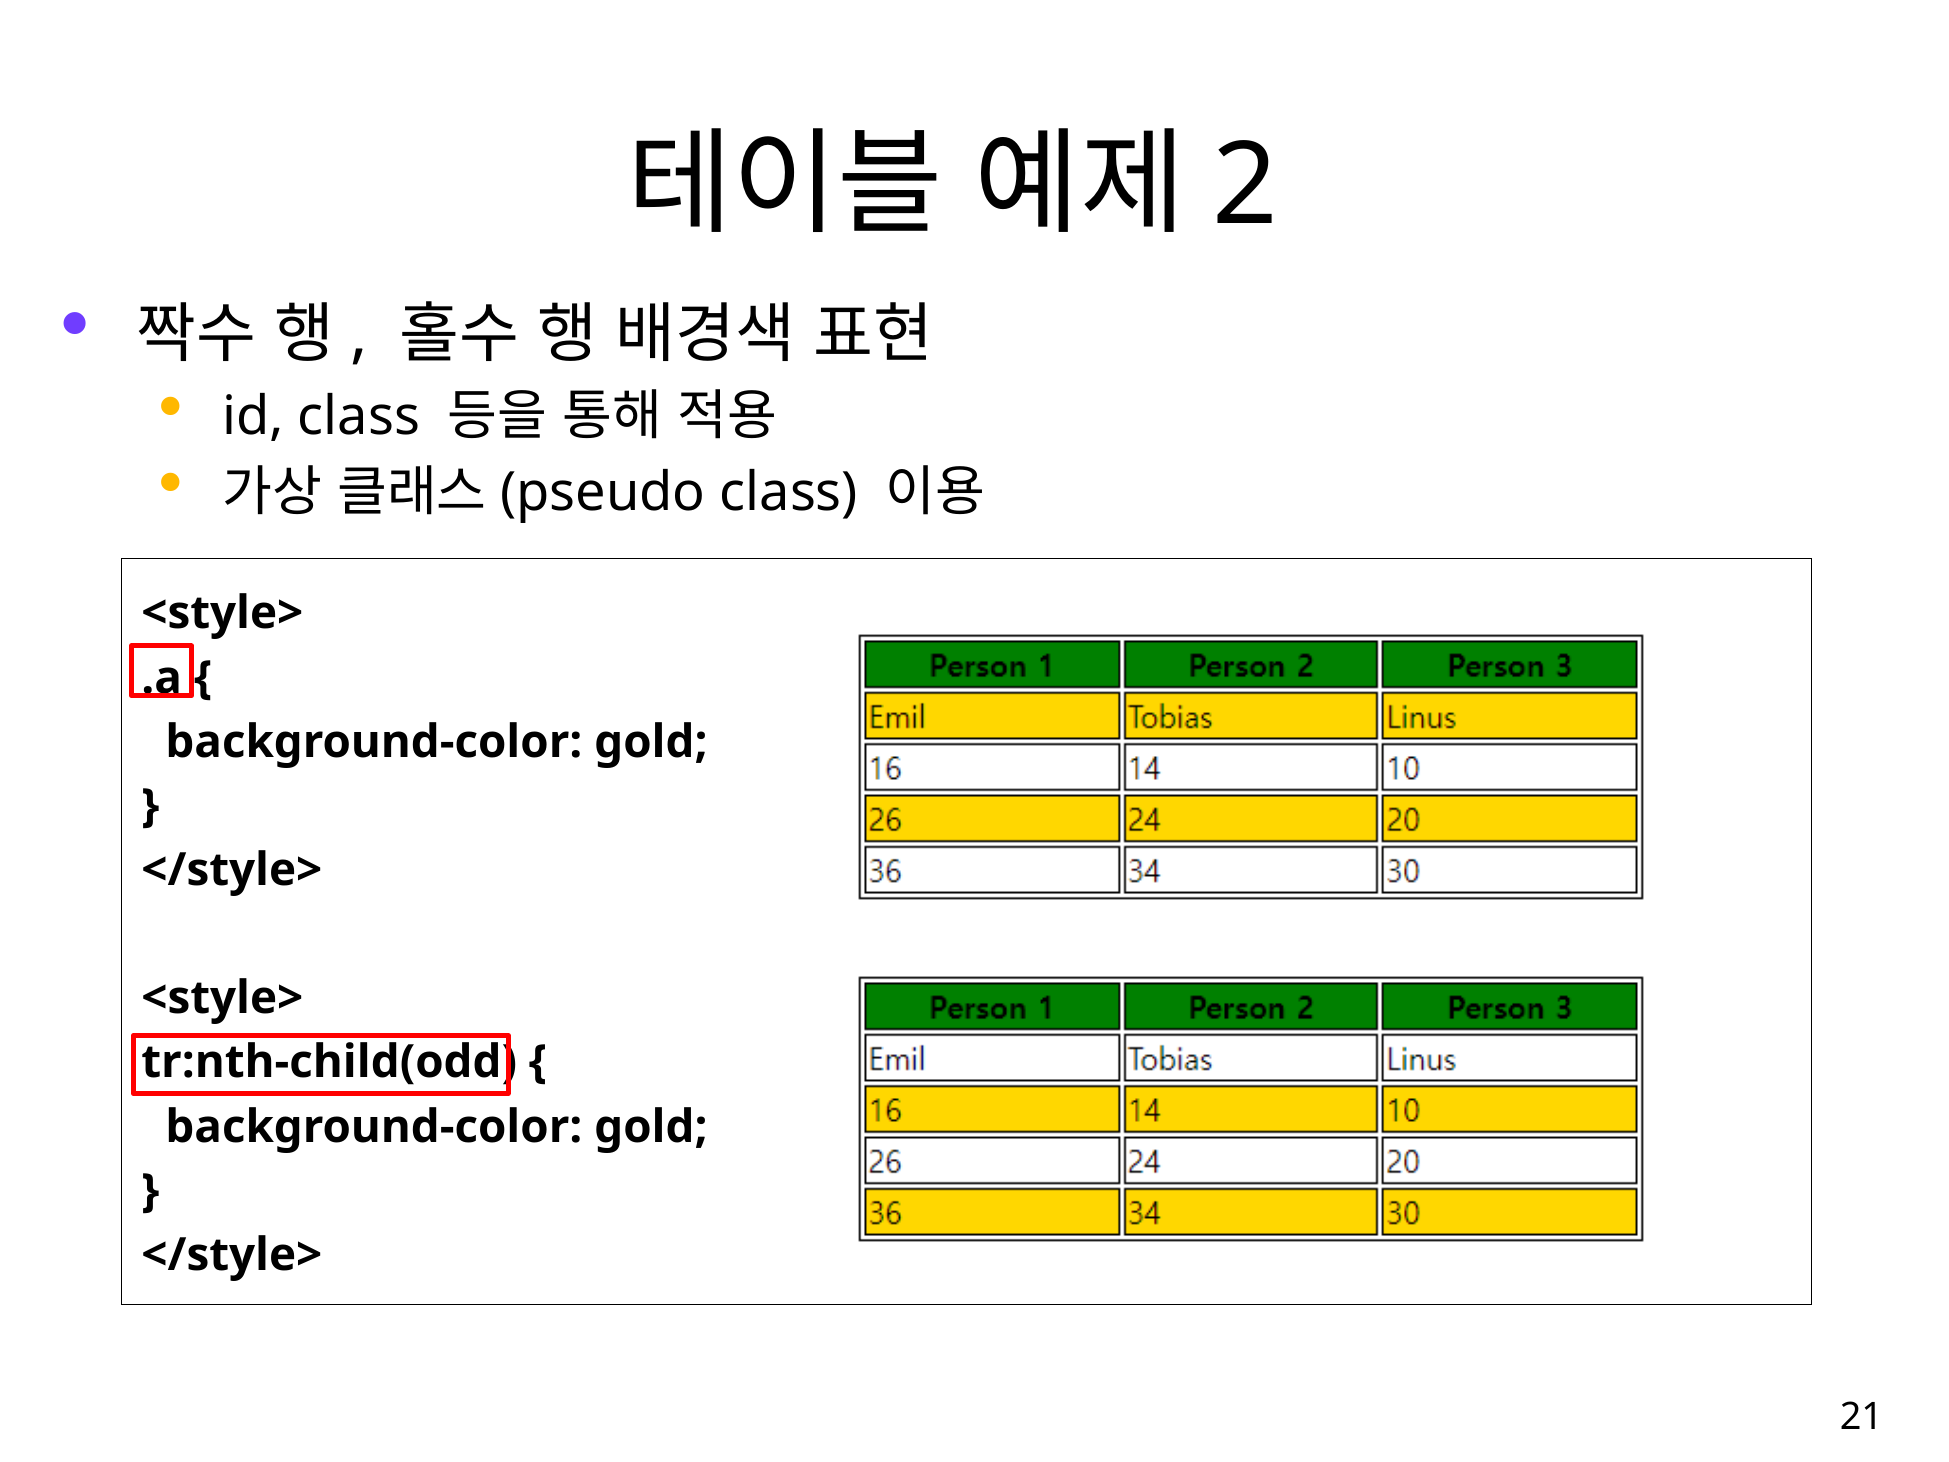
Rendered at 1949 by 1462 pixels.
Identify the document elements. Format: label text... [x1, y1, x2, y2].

text_box [133, 1035, 509, 1094]
text_box [131, 645, 192, 696]
list 짝수 행, 홀수 행 배경색 표현 id, class 등을 통해 적용 가상 클래스(pseudo class) 이용 [48, 284, 1897, 1343]
picture [846, 620, 1656, 913]
picture [846, 962, 1656, 1255]
slide_number 21 [1496, 1372, 1899, 1462]
text_box <style> .a { background-color: gold; } </style> <style> tr:nth-child(odd) { background-color: gold; } </style> [121, 558, 1812, 1305]
title 테이블 예제2 [156, 92, 1749, 255]
